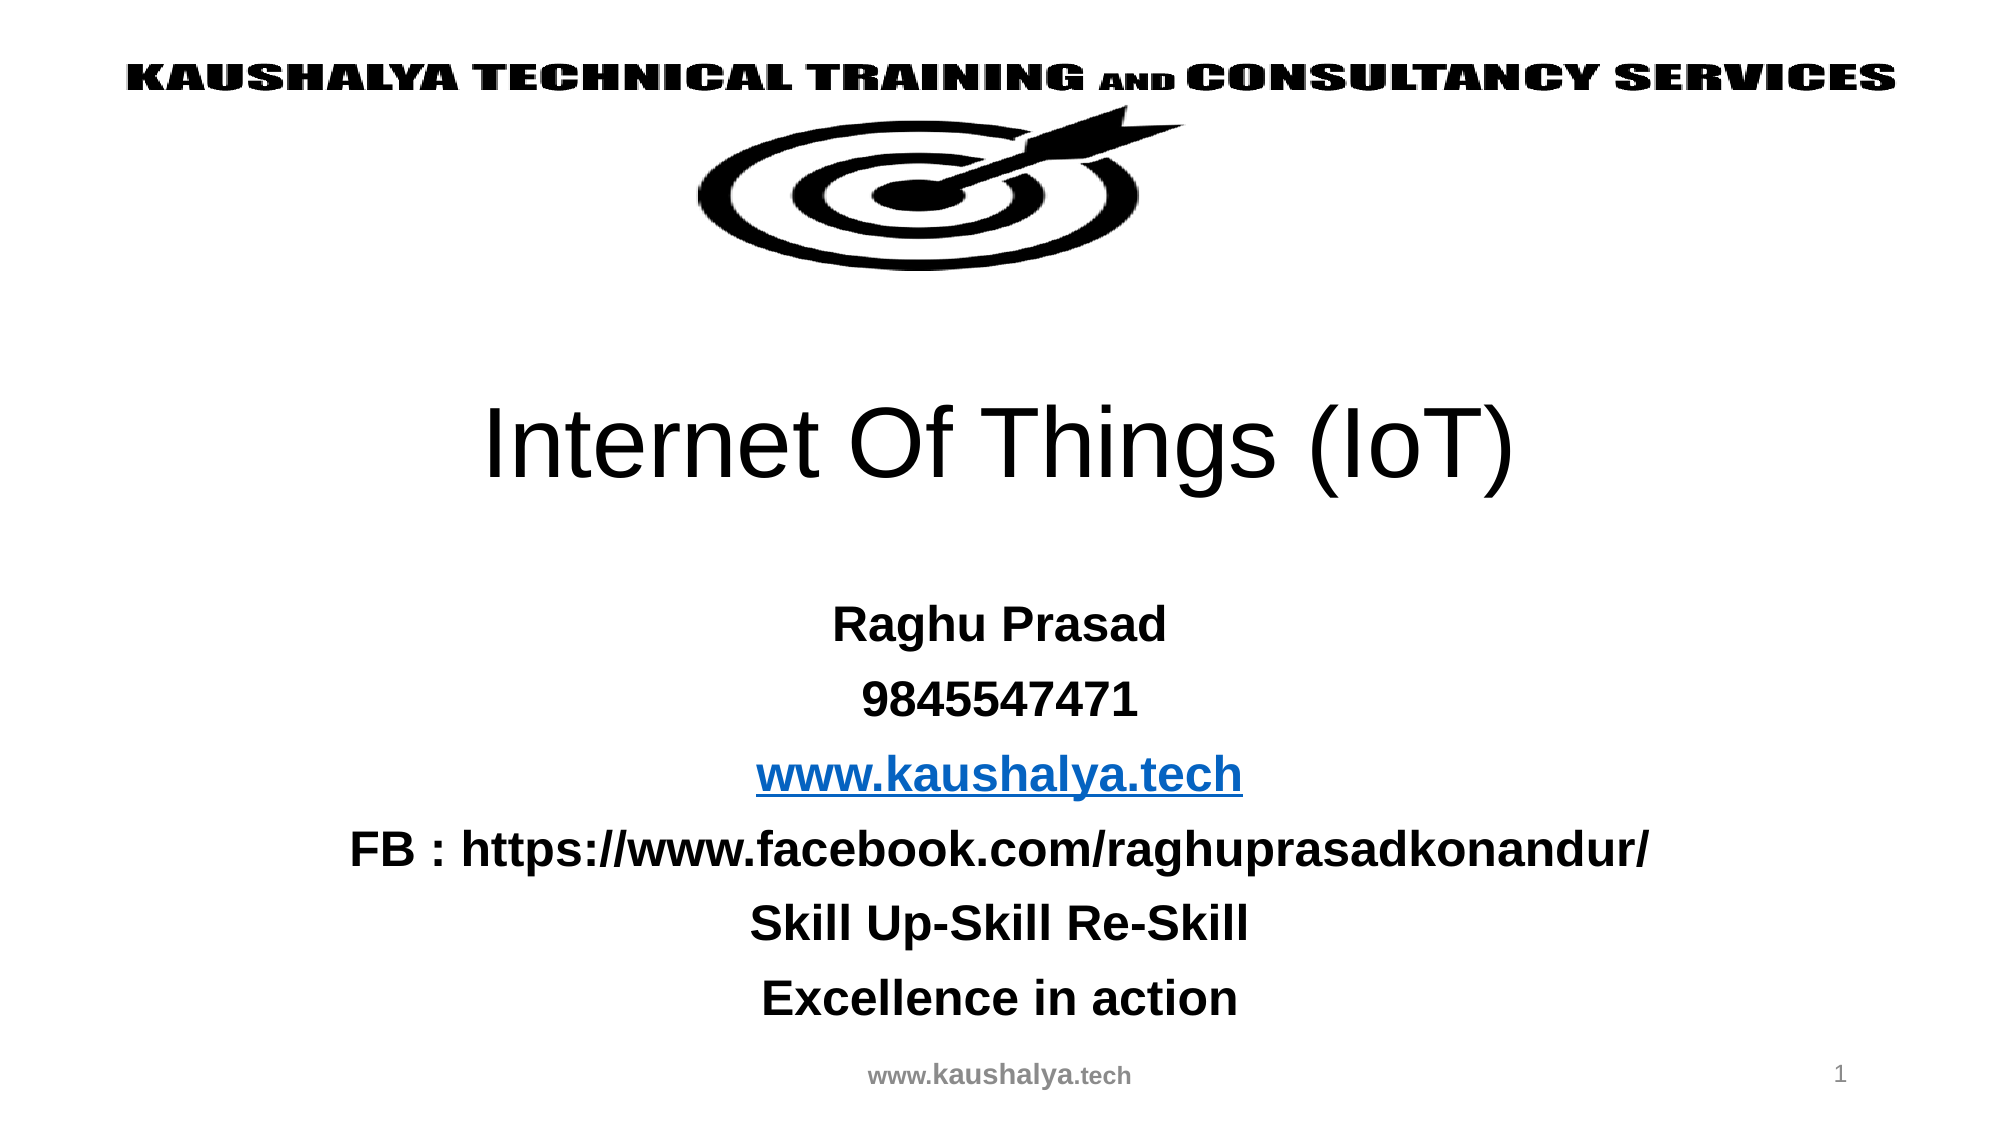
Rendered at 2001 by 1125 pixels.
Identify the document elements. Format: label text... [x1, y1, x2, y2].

footer www.kaushalya.tech [662, 1042, 1338, 1103]
title Internet Of Things (IoT) [249, 353, 1750, 507]
picture [36, 39, 1976, 280]
slide_number 1 [1412, 1042, 1863, 1103]
subtitle Raghu Prasad 9845547471 www.kaushalya.tech FB : https://www.facebook.com/raghuprasadkonandur/ Skill Up-Skill Re-Skill Excellence in action [249, 590, 1750, 1043]
